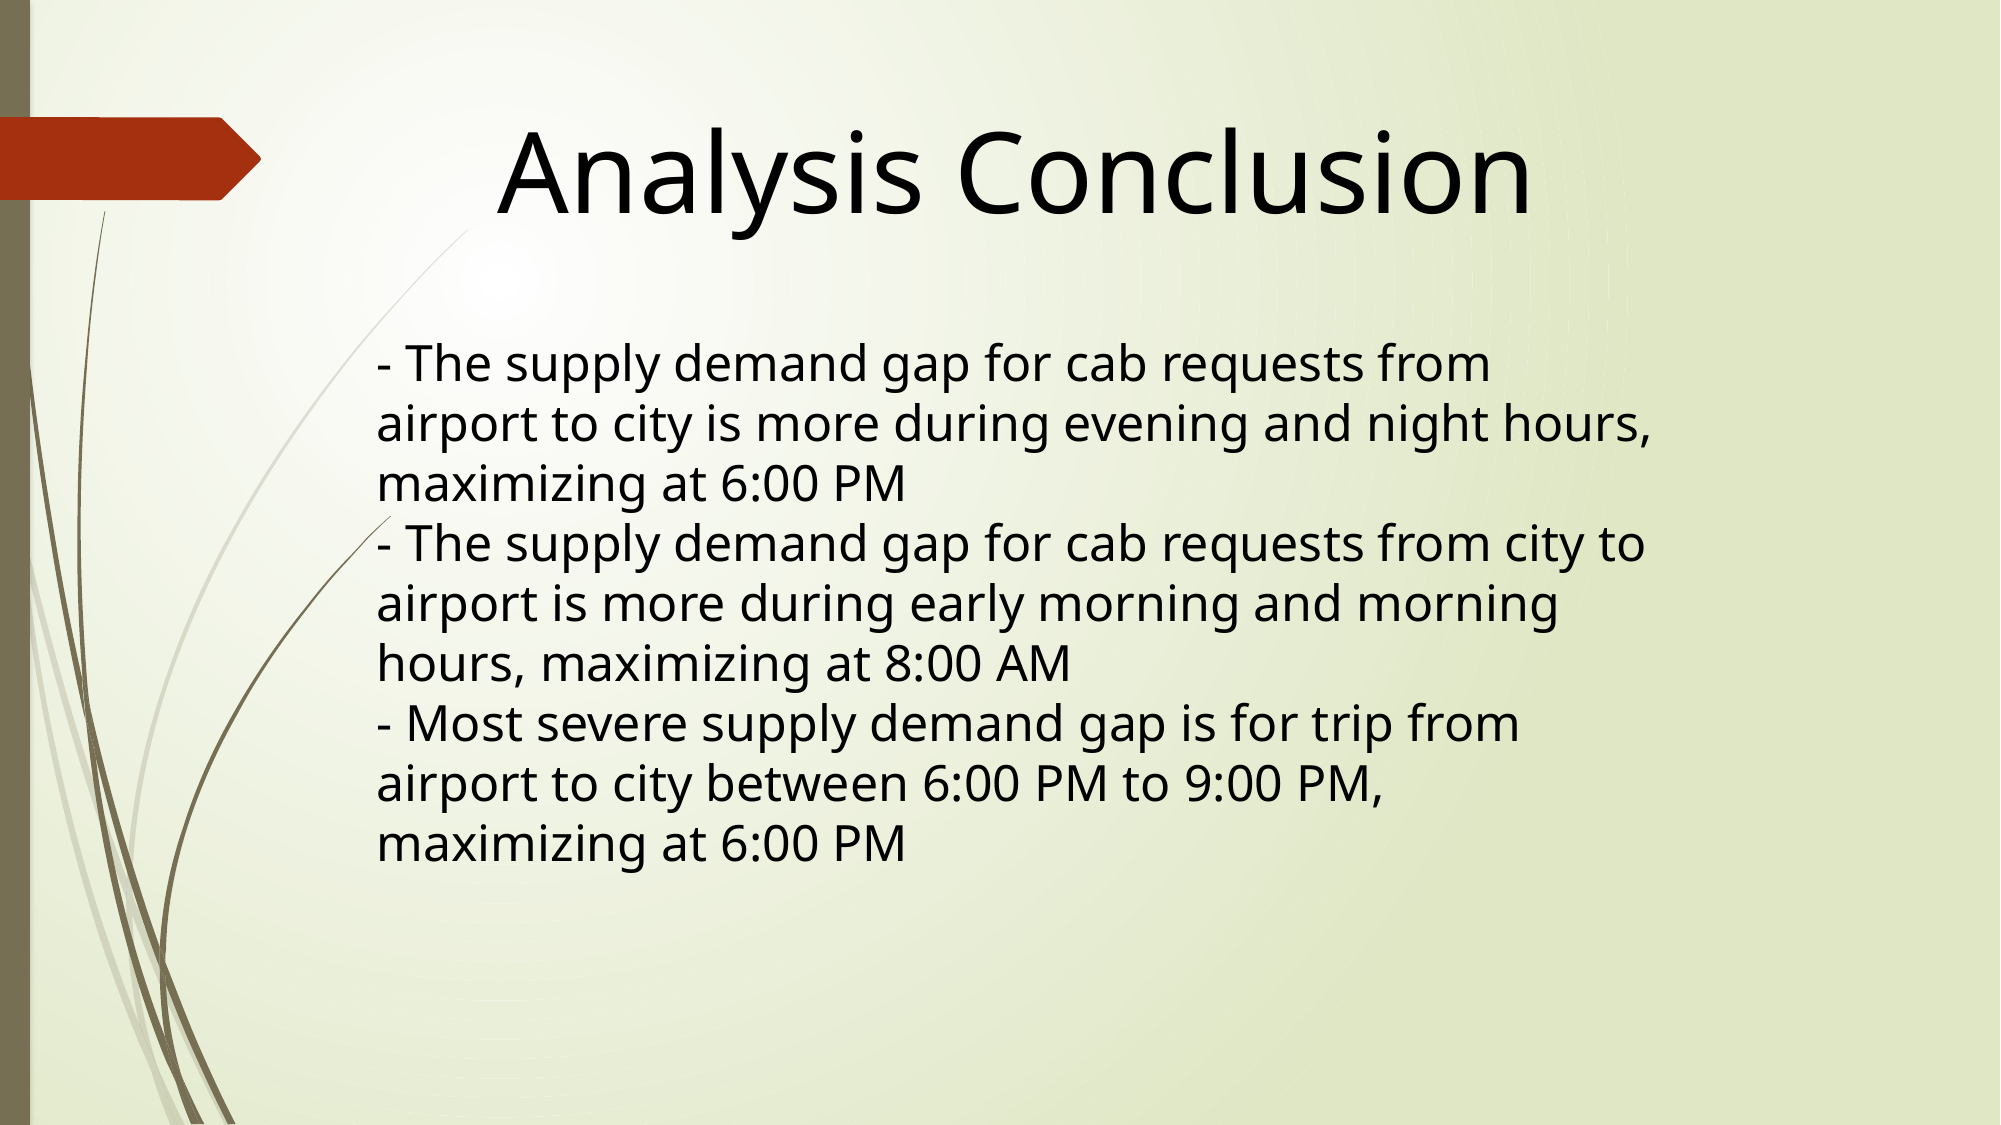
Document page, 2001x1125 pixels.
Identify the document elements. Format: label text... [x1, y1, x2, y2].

text_box Analysis Conclusion [483, 93, 1552, 244]
text_box - The supply demand gap for cab requests from airport to city is more during evening and night hours, maximizing at 6:00 PM - The supply demand gap for cab requests from city to airport is more during early morning and morning hours, maximizing at 8:00 AM - Most severe supply demand gap is for trip from airport to city between 6:00 PM to 9:00 PM, maximizing at 6:00 PM [361, 323, 1673, 879]
